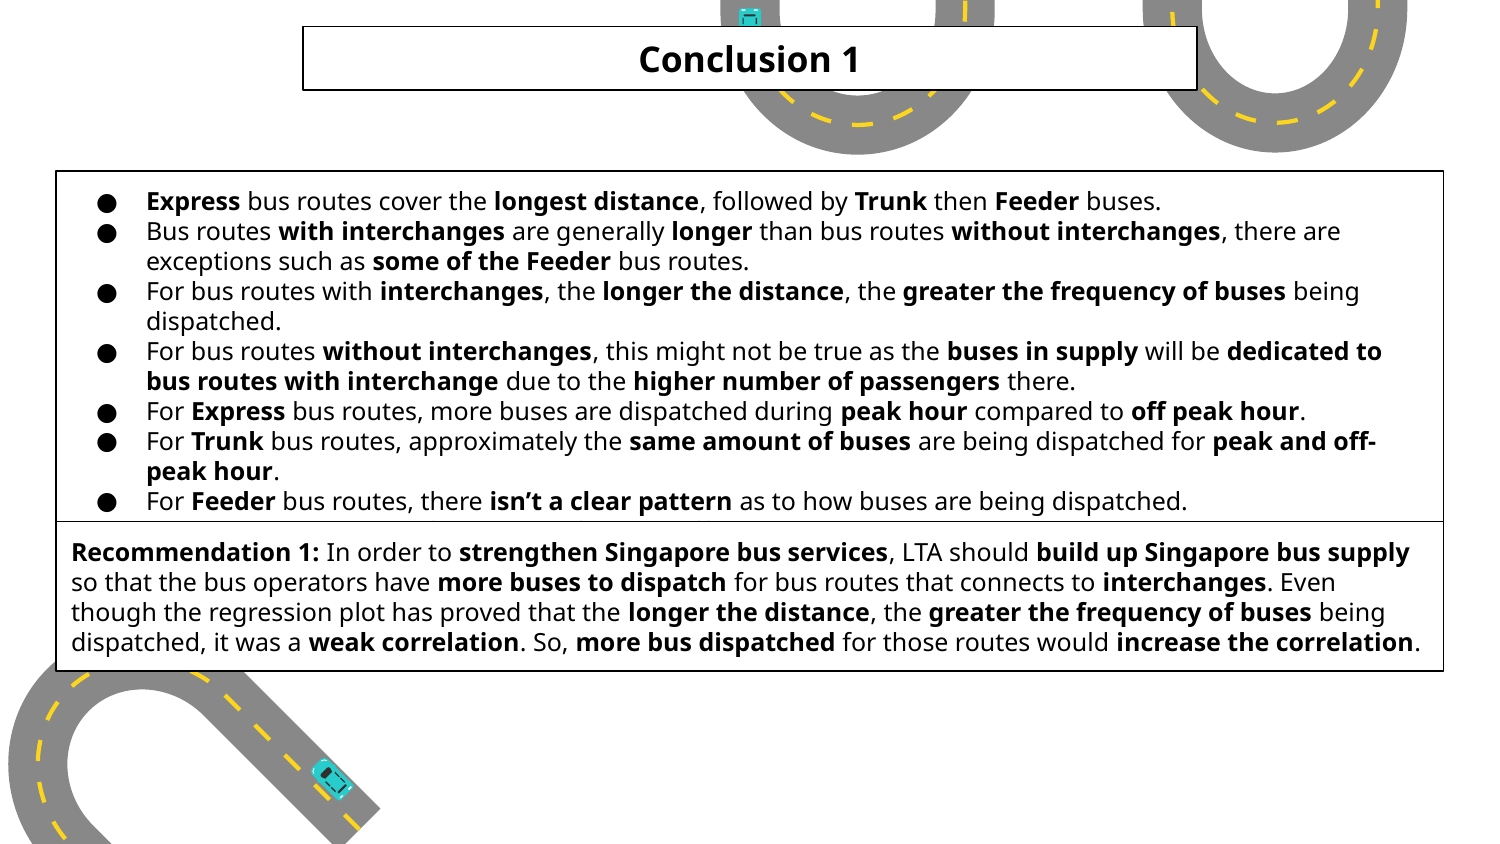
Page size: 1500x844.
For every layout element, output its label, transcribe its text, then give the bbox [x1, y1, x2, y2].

text_box Recommendation 1: In order to strengthen Singapore bus services, LTA should build up Singapore bus supply so that the bus operators have more buses to dispatch for bus routes that connects to interchanges. Even though the regression plot has proved that the longer the distance, the greater the frequency of buses being dispatched, it was a weak correlation. So, more bus dispatched for those routes would increase the correlation. [56, 521, 1444, 672]
text_box Express bus routes cover the longest distance, followed by Trunk then Feeder buses. Bus routes with interchanges are generally longer than bus routes without interchanges, there are exceptions such as some of the Feeder bus routes. For bus routes with interchanges, the longer the distance, the greater the frequency of buses being dispatched. For bus routes without interchanges, this might not be true as the buses in supply will be dedicated to bus routes with interchange due to the higher number of passengers there. For Express bus routes, more buses are dispatched during peak hour compared to off peak hour. For Trunk bus routes, approximately the same amount of buses are being dispatched for peak and off-peak hour. For Feeder bus routes, there isn’t a clear pattern as to how buses are being dispatched. It is most likely that the frequency of buses differ in each individual bus routes. [56, 170, 1444, 521]
title Conclusion 1 [302, 26, 1198, 91]
